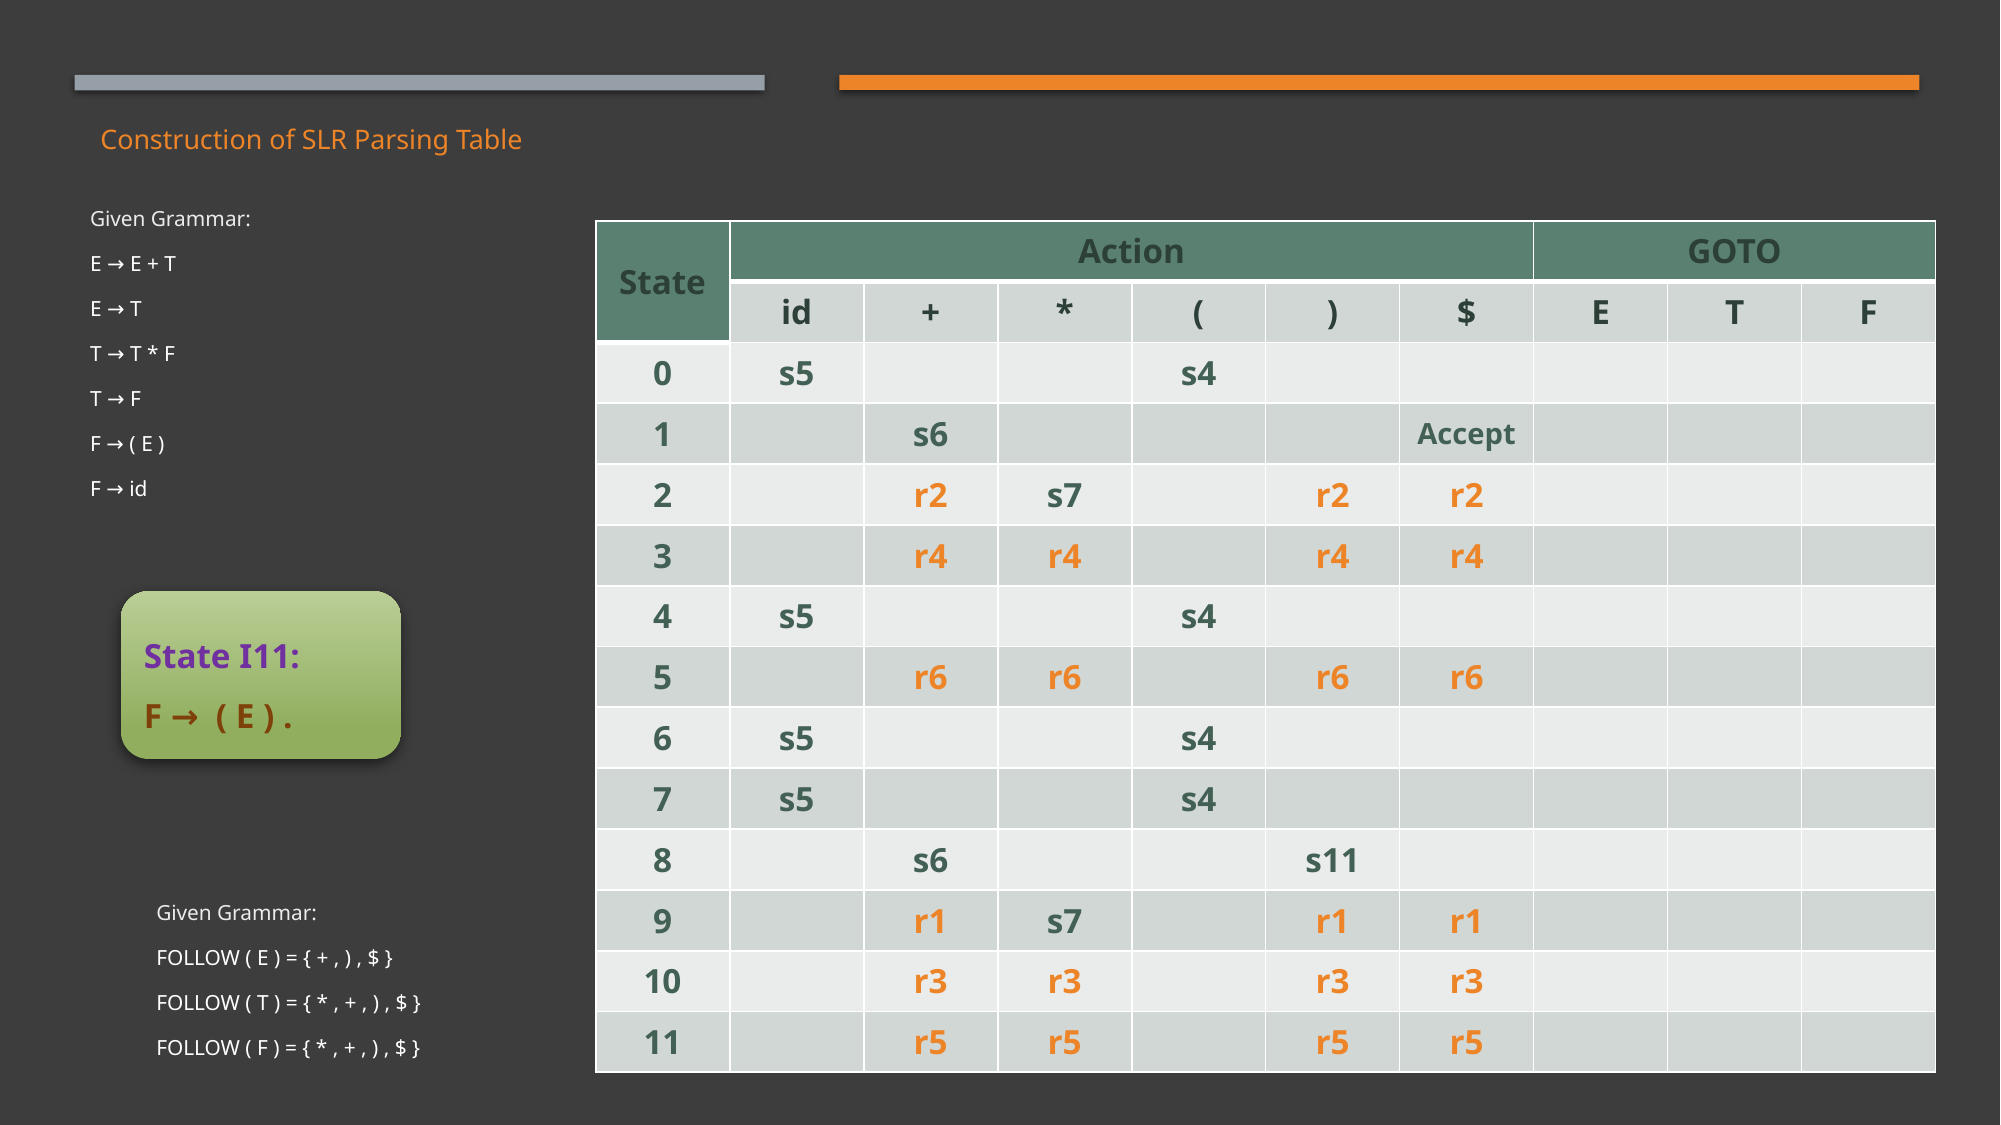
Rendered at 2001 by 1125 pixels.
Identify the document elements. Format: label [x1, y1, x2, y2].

table_cell [999, 284, 1131, 342]
table_cell [1266, 891, 1399, 950]
table_cell [731, 343, 863, 402]
table_cell [865, 526, 997, 585]
table_cell [1266, 708, 1399, 767]
table_cell [731, 587, 863, 646]
table_cell [1133, 891, 1265, 950]
table_cell [1400, 343, 1533, 402]
table_cell [1534, 708, 1667, 767]
table_cell [1802, 284, 1935, 342]
table_cell [1802, 465, 1935, 524]
table_cell [1266, 587, 1399, 646]
table_cell [1802, 587, 1935, 646]
table_cell [1668, 284, 1801, 342]
table_cell [597, 587, 729, 646]
table_cell [1534, 1012, 1667, 1071]
table_cell [1266, 343, 1399, 402]
table_cell [1266, 830, 1399, 889]
table_cell [597, 1012, 729, 1071]
table_cell [597, 891, 729, 950]
table_cell [597, 830, 729, 889]
table_cell [1400, 526, 1533, 585]
table_cell [1668, 343, 1801, 402]
table_cell [999, 708, 1131, 767]
table_cell [1266, 404, 1399, 463]
table_cell [1266, 952, 1399, 1011]
table_cell [731, 465, 863, 524]
table_cell [1668, 647, 1801, 706]
table_cell [597, 952, 729, 1011]
table_cell [1668, 952, 1801, 1011]
table_cell [1802, 769, 1935, 828]
table_cell [1133, 284, 1265, 342]
table_cell [1133, 647, 1265, 706]
table_cell [999, 1012, 1131, 1071]
table_cell [1266, 284, 1399, 342]
table_cell [1133, 587, 1265, 646]
table_cell [1400, 769, 1533, 828]
table_cell [999, 343, 1131, 402]
list [75, 195, 385, 512]
table_cell [1534, 891, 1667, 950]
table_header [597, 222, 729, 340]
table_cell [865, 343, 997, 402]
table_cell [1534, 647, 1667, 706]
table_cell [999, 404, 1131, 463]
table_cell [1266, 647, 1399, 706]
table_cell [1400, 404, 1533, 463]
text_box [0, 0, 2000, 1125]
table_cell [597, 769, 729, 828]
table_cell [865, 1012, 997, 1071]
table_cell [1400, 587, 1533, 646]
table_cell [1668, 708, 1801, 767]
table_cell [597, 647, 729, 706]
table_cell [1400, 952, 1533, 1011]
table_cell [1668, 526, 1801, 585]
table_cell [865, 708, 997, 767]
table_cell [1668, 891, 1801, 950]
table_cell [999, 465, 1131, 524]
table_cell [597, 708, 729, 767]
table_cell [865, 587, 997, 646]
table_cell [1133, 465, 1265, 524]
table_cell [731, 1012, 863, 1071]
table_cell [865, 284, 997, 342]
table_cell [1133, 1012, 1265, 1071]
table_cell [1534, 769, 1667, 828]
table_cell [1802, 526, 1935, 585]
table_cell [1400, 708, 1533, 767]
table_cell [1133, 708, 1265, 767]
table_cell [1400, 284, 1533, 342]
table_cell [597, 345, 729, 402]
table_cell [1668, 465, 1801, 524]
table_cell [999, 830, 1131, 889]
table_cell [1400, 891, 1533, 950]
table_cell [1668, 830, 1801, 889]
table_cell [1400, 830, 1533, 889]
table_cell [1802, 647, 1935, 706]
table_cell [1133, 343, 1265, 402]
table_cell [1534, 404, 1667, 463]
table_cell [1668, 1012, 1801, 1071]
table_cell [1534, 343, 1667, 402]
table_header [731, 222, 1533, 279]
table_cell [1534, 526, 1667, 585]
table_cell [1266, 769, 1399, 828]
table_cell [731, 891, 863, 950]
title [85, 103, 612, 175]
table_cell [999, 647, 1131, 706]
table_cell [597, 465, 729, 524]
table_cell [865, 891, 997, 950]
table_cell [1266, 1012, 1399, 1071]
table_cell [1133, 830, 1265, 889]
table_cell [1534, 830, 1667, 889]
table_cell [1534, 465, 1667, 524]
table_cell [1133, 404, 1265, 463]
table_cell [1668, 587, 1801, 646]
table_cell [1802, 708, 1935, 767]
table_header [1534, 222, 1935, 279]
table_cell [1400, 1012, 1533, 1071]
table_cell [865, 465, 997, 524]
table_cell [1400, 465, 1533, 524]
table_cell [865, 769, 997, 828]
table_cell [999, 526, 1131, 585]
table_cell [1802, 891, 1935, 950]
table_cell [865, 404, 997, 463]
table_cell [1802, 404, 1935, 463]
table_cell [1534, 952, 1667, 1011]
table_cell [1802, 343, 1935, 402]
table_cell [865, 647, 997, 706]
table_cell [1534, 587, 1667, 646]
table_cell [999, 587, 1131, 646]
table_cell [1668, 404, 1801, 463]
table_cell [731, 526, 863, 585]
table_cell [731, 830, 863, 889]
table_cell [999, 952, 1131, 1011]
table_cell [1802, 952, 1935, 1011]
table_cell [731, 404, 863, 463]
table_cell [731, 952, 863, 1011]
table_cell [597, 404, 729, 463]
table_cell [597, 526, 729, 585]
table_cell [731, 708, 863, 767]
table_cell [865, 952, 997, 1011]
table_cell [1266, 526, 1399, 585]
table_cell [1133, 526, 1265, 585]
table_cell [999, 769, 1131, 828]
table_cell [1133, 952, 1265, 1011]
table_cell [1668, 769, 1801, 828]
table_cell [731, 647, 863, 706]
table_cell [1802, 1012, 1935, 1071]
table_cell [999, 891, 1131, 950]
table_cell [1534, 284, 1667, 342]
table_cell [731, 769, 863, 828]
table_cell [731, 284, 863, 342]
table_cell [1133, 769, 1265, 828]
table_cell [1400, 647, 1533, 706]
table_cell [865, 830, 997, 889]
table_cell [1802, 830, 1935, 889]
table_cell [1266, 465, 1399, 524]
